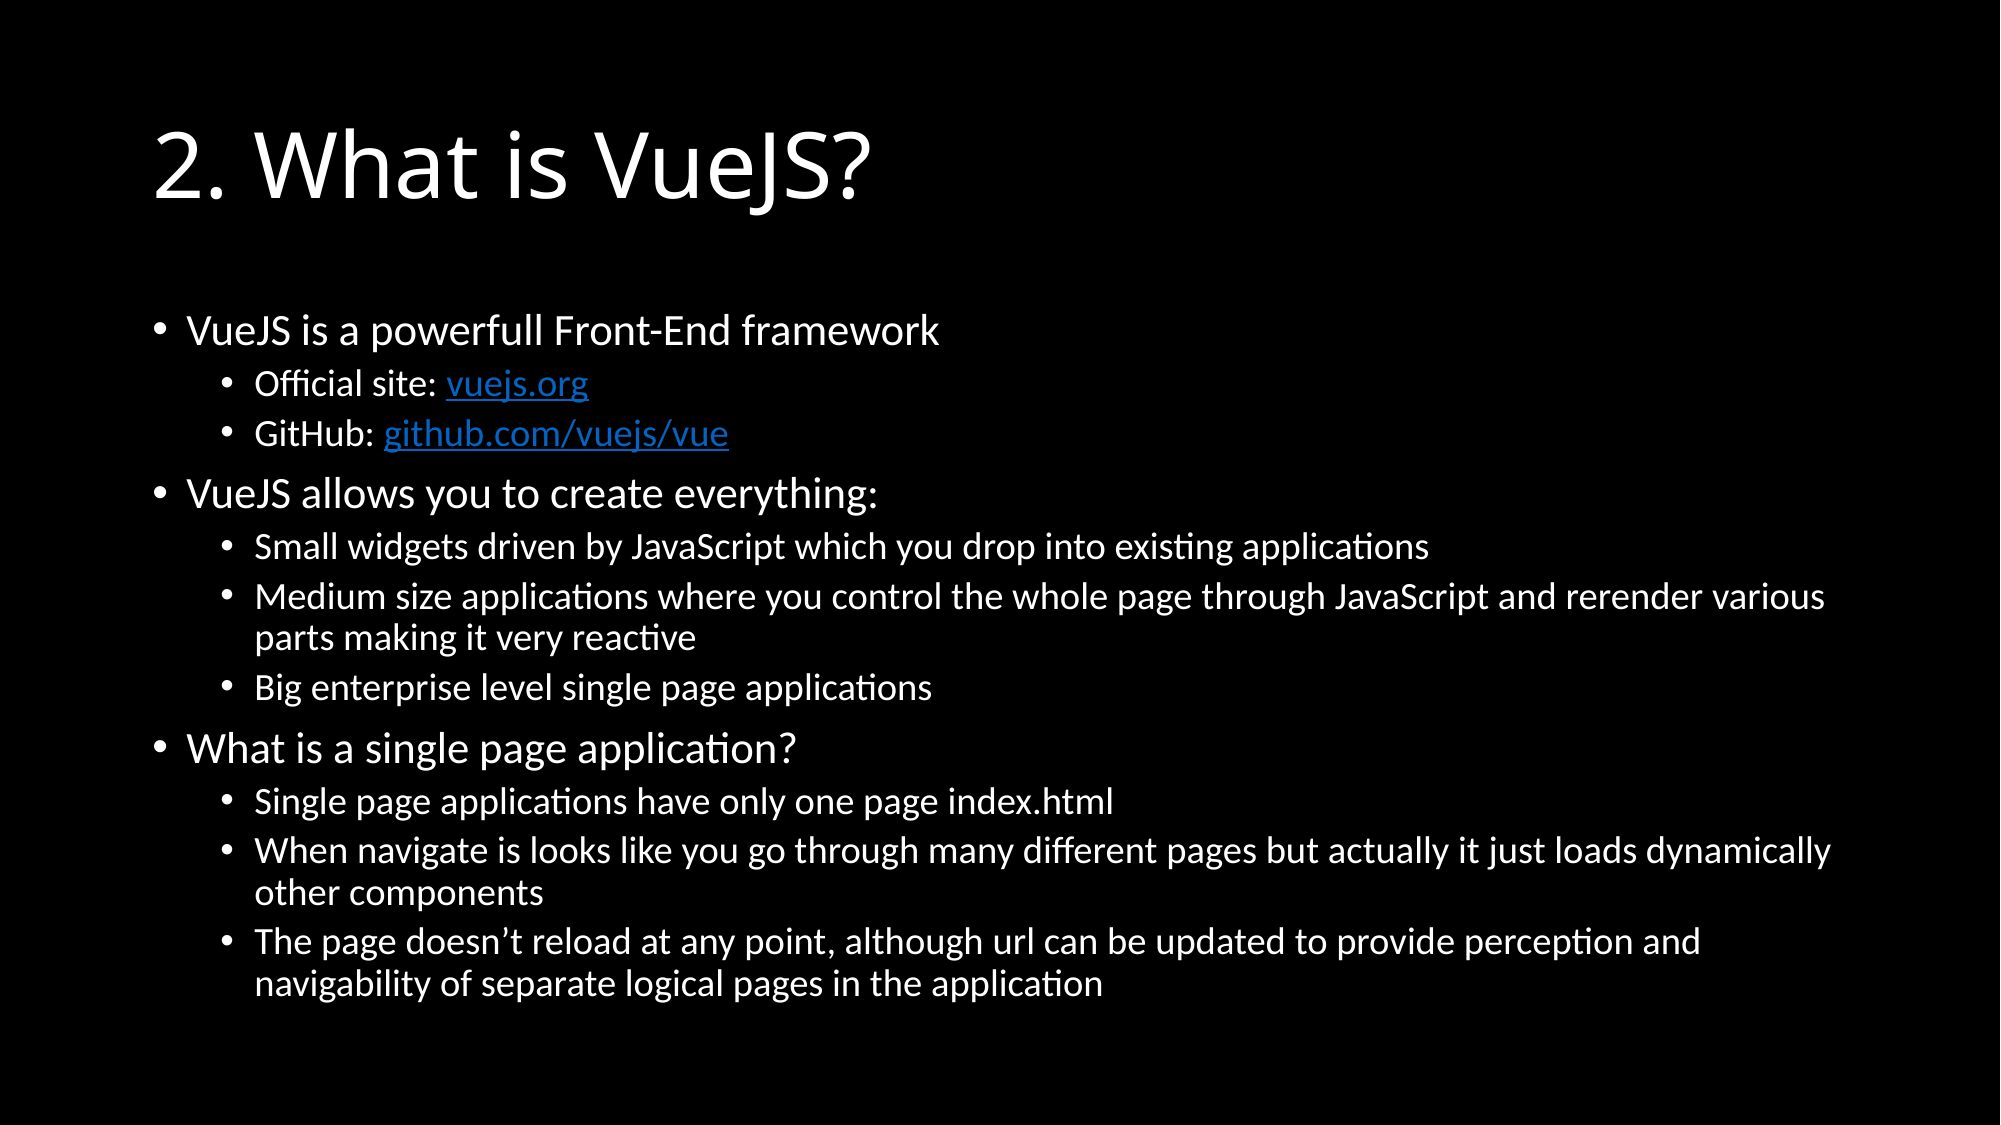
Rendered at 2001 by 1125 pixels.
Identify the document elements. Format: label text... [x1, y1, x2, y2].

list VueJS is a powerfull Front-End framework Official site: vuejs.org GitHub: github.com/vuejs/vue VueJS allows you to create everything: Small widgets driven by JavaScript which you drop into existing applications Medium size applications where you control the whole page through JavaScript and rerender various parts making it very reactive Big enterprise level single page applications What is a single page application? Single page applications have only one page index.html When navigate is looks like you go through many different pages but actually it just loads dynamically other components The page doesn’t reload at any point, although url can be updated to provide perception and navigability of separate logical pages in the application [137, 299, 1863, 1014]
title 2. What is VueJS? [137, 59, 1863, 278]
